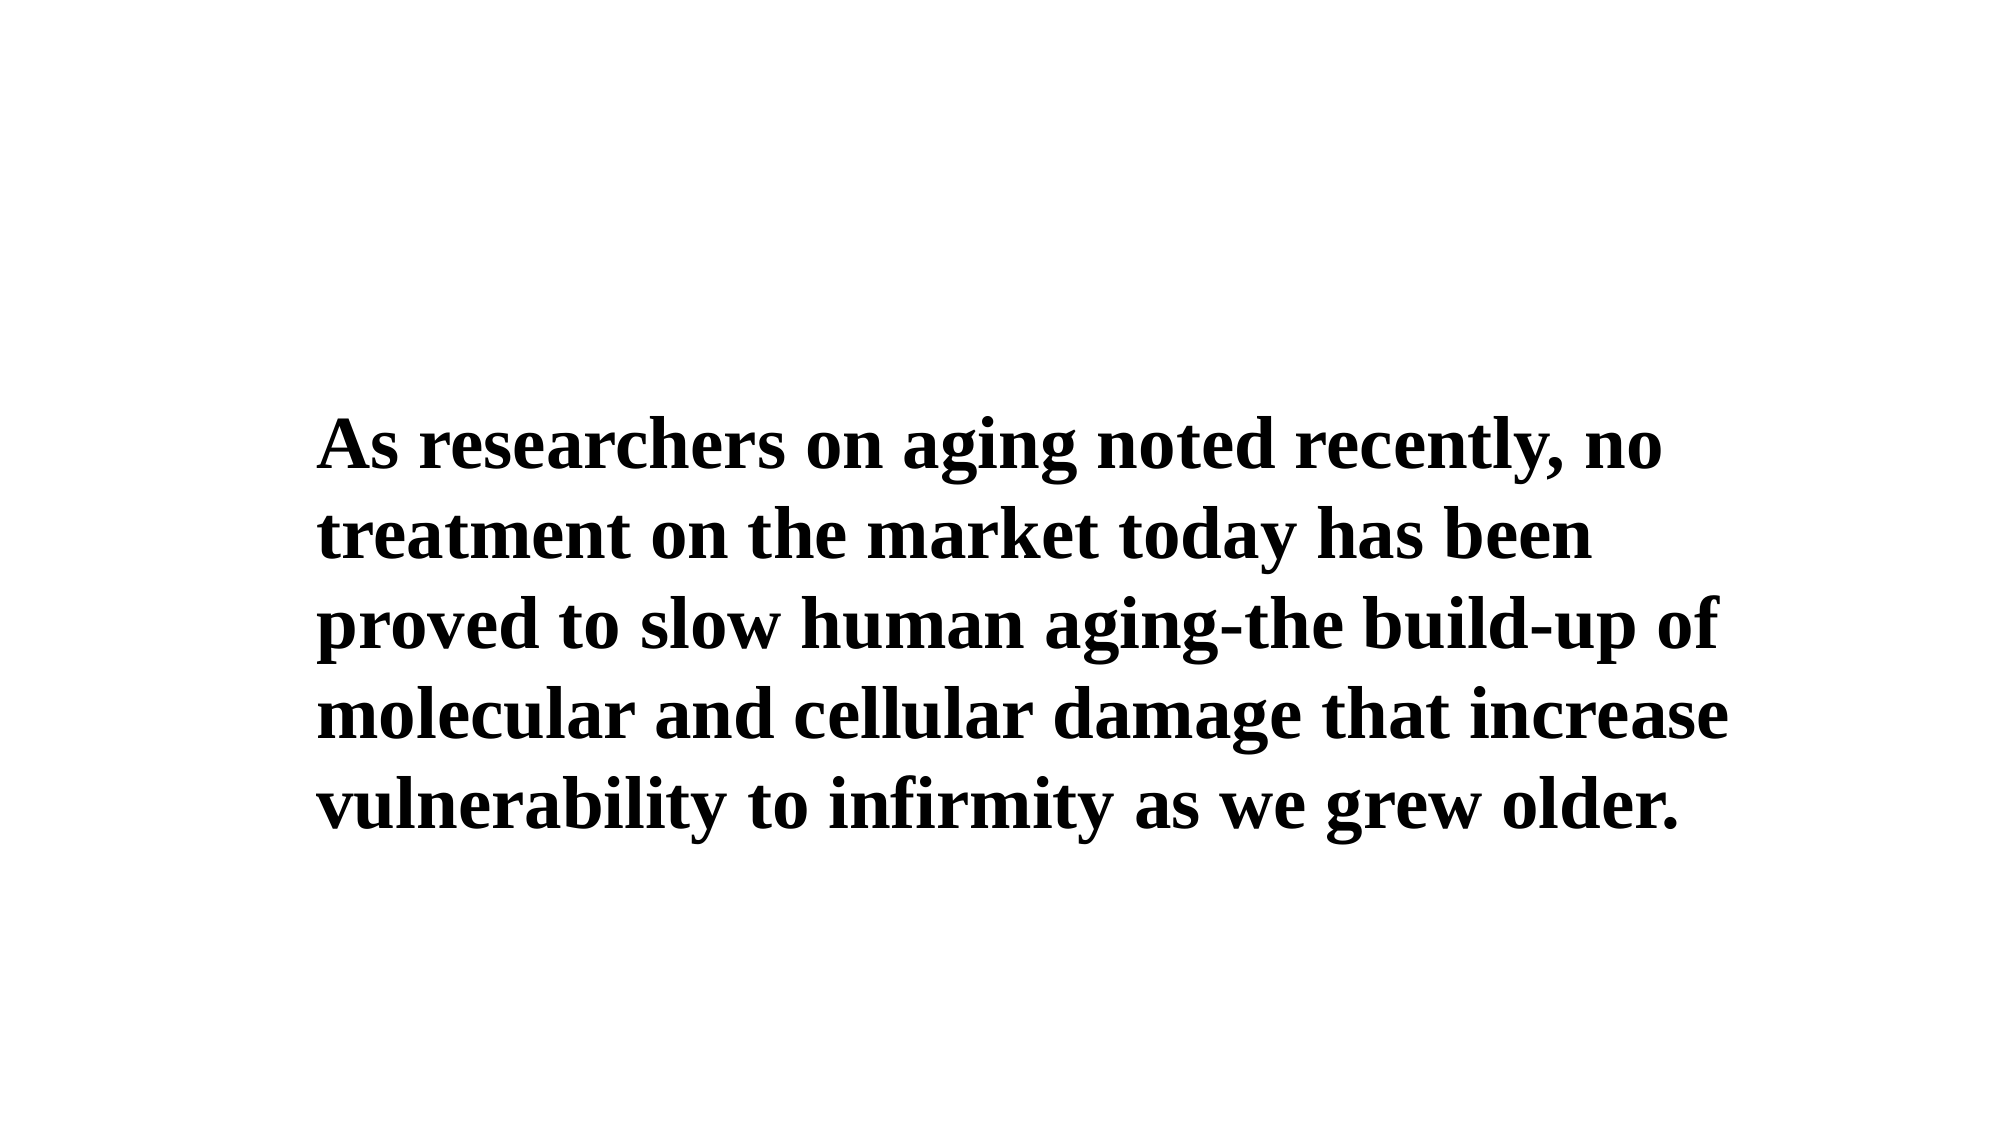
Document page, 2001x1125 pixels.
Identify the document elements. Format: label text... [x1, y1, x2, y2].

text_box As researchers on aging noted recently, no treatment on the market today has been proved to slow human aging-the build-up of molecular and cellular damage that increase vulnerability to infirmity as we grew older. [301, 386, 1765, 852]
